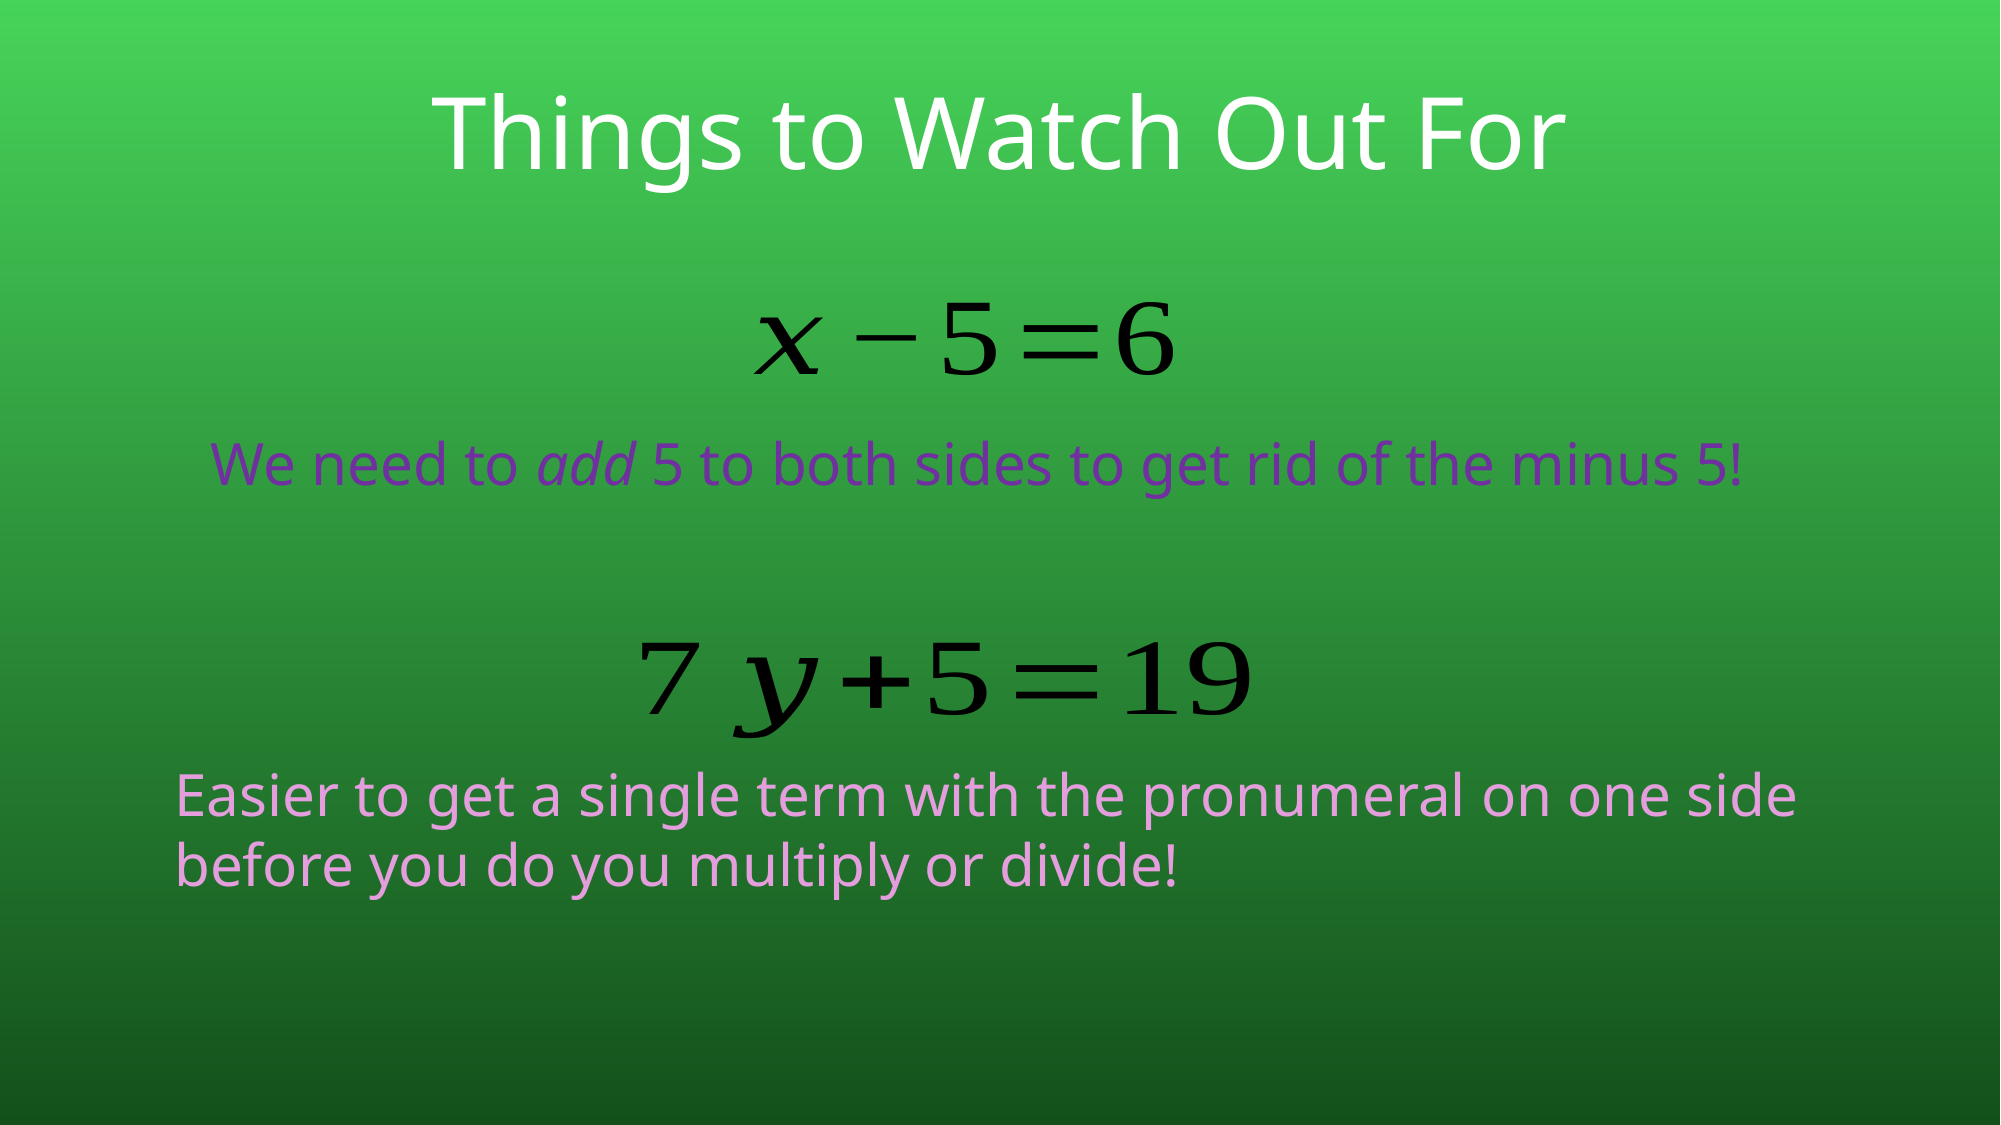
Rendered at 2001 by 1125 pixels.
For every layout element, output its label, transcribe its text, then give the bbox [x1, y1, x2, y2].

text_box Things to Watch Out For [416, 61, 1584, 197]
text_box Easier to get a single term with the pronumeral on one side before you do you multiply or divide! [159, 750, 1814, 906]
text_box We need to add 5 to both sides to get rid of the minus 5! [195, 419, 1760, 505]
